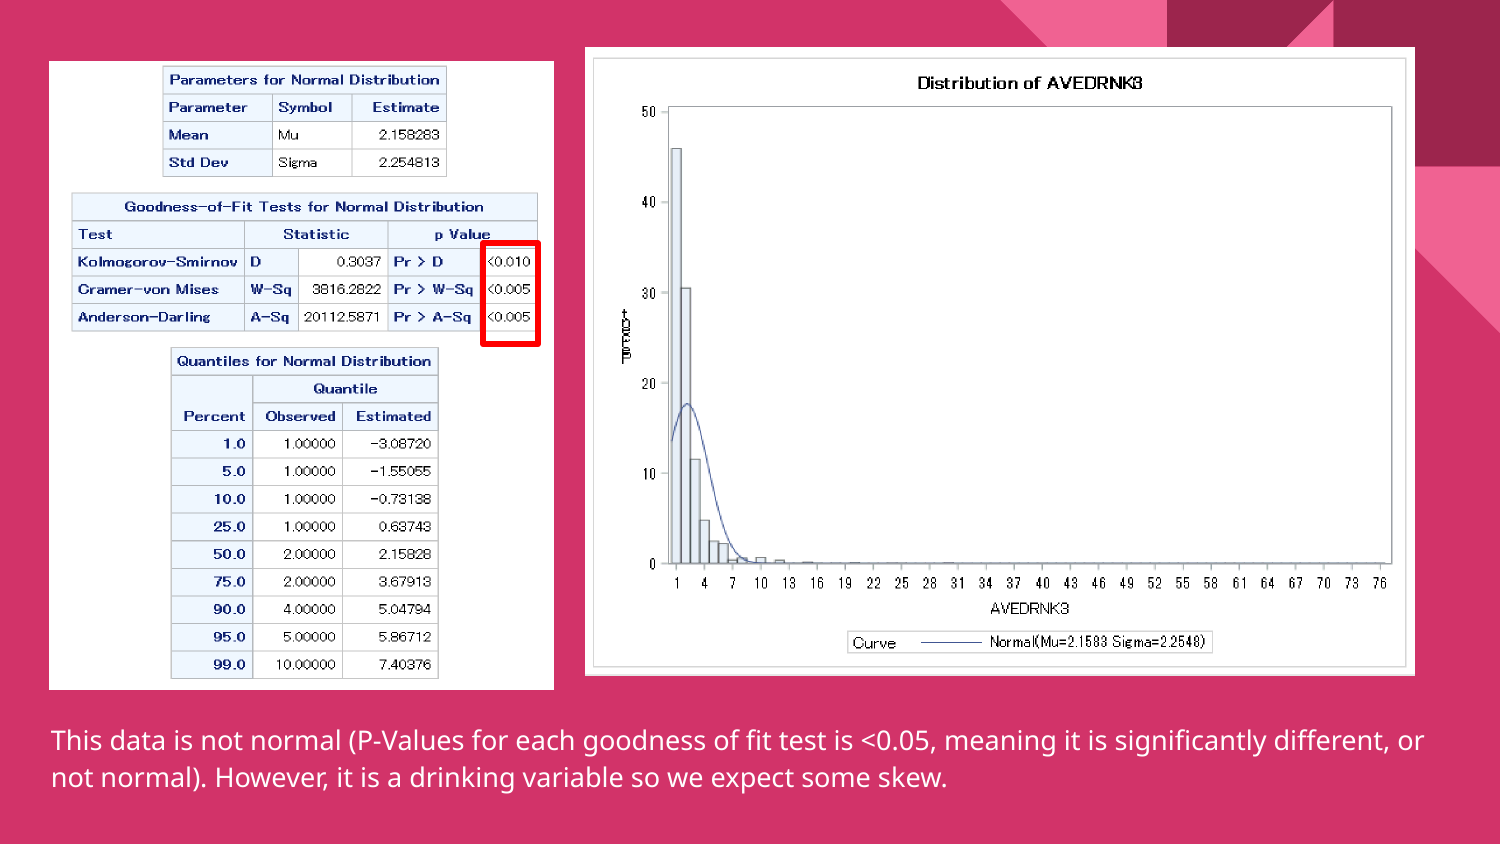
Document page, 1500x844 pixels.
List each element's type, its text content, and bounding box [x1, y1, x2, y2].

picture [584, 47, 1415, 677]
text_box This data is not normal (P-Values for each goodness of fit test is <0.05, meaning it is significantly different, or not normal). However, it is a drinking variable so we expect some skew. [35, 703, 1464, 809]
picture [49, 60, 554, 691]
